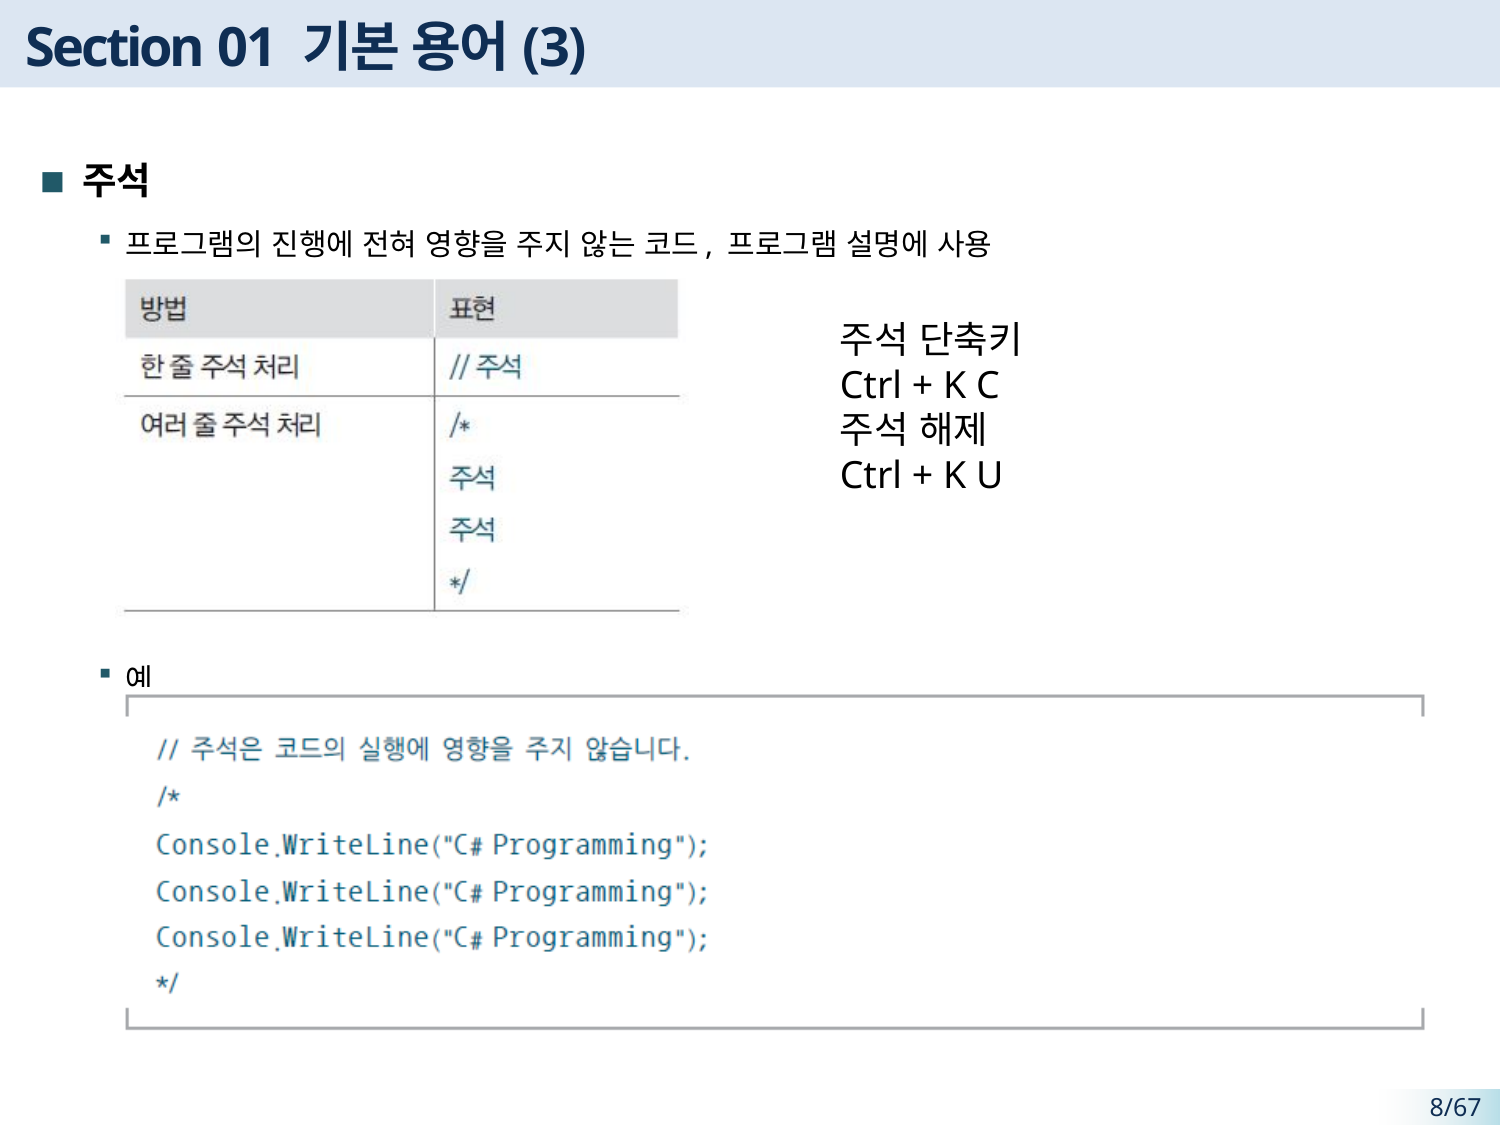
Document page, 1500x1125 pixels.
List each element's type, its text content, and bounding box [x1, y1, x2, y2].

picture [114, 687, 1431, 1039]
list 주석 프로그램의 진행에 전혀 영향을 주지 않는 코드, 프로그램 설명에 사용 예 [10, 126, 1481, 1057]
title Section 01 기본 용어(3) [10, 5, 1288, 84]
picture [114, 267, 689, 626]
text_box 주석 단축키 Ctrl + K C 주석 해제 Ctrl + K U [825, 308, 1038, 504]
